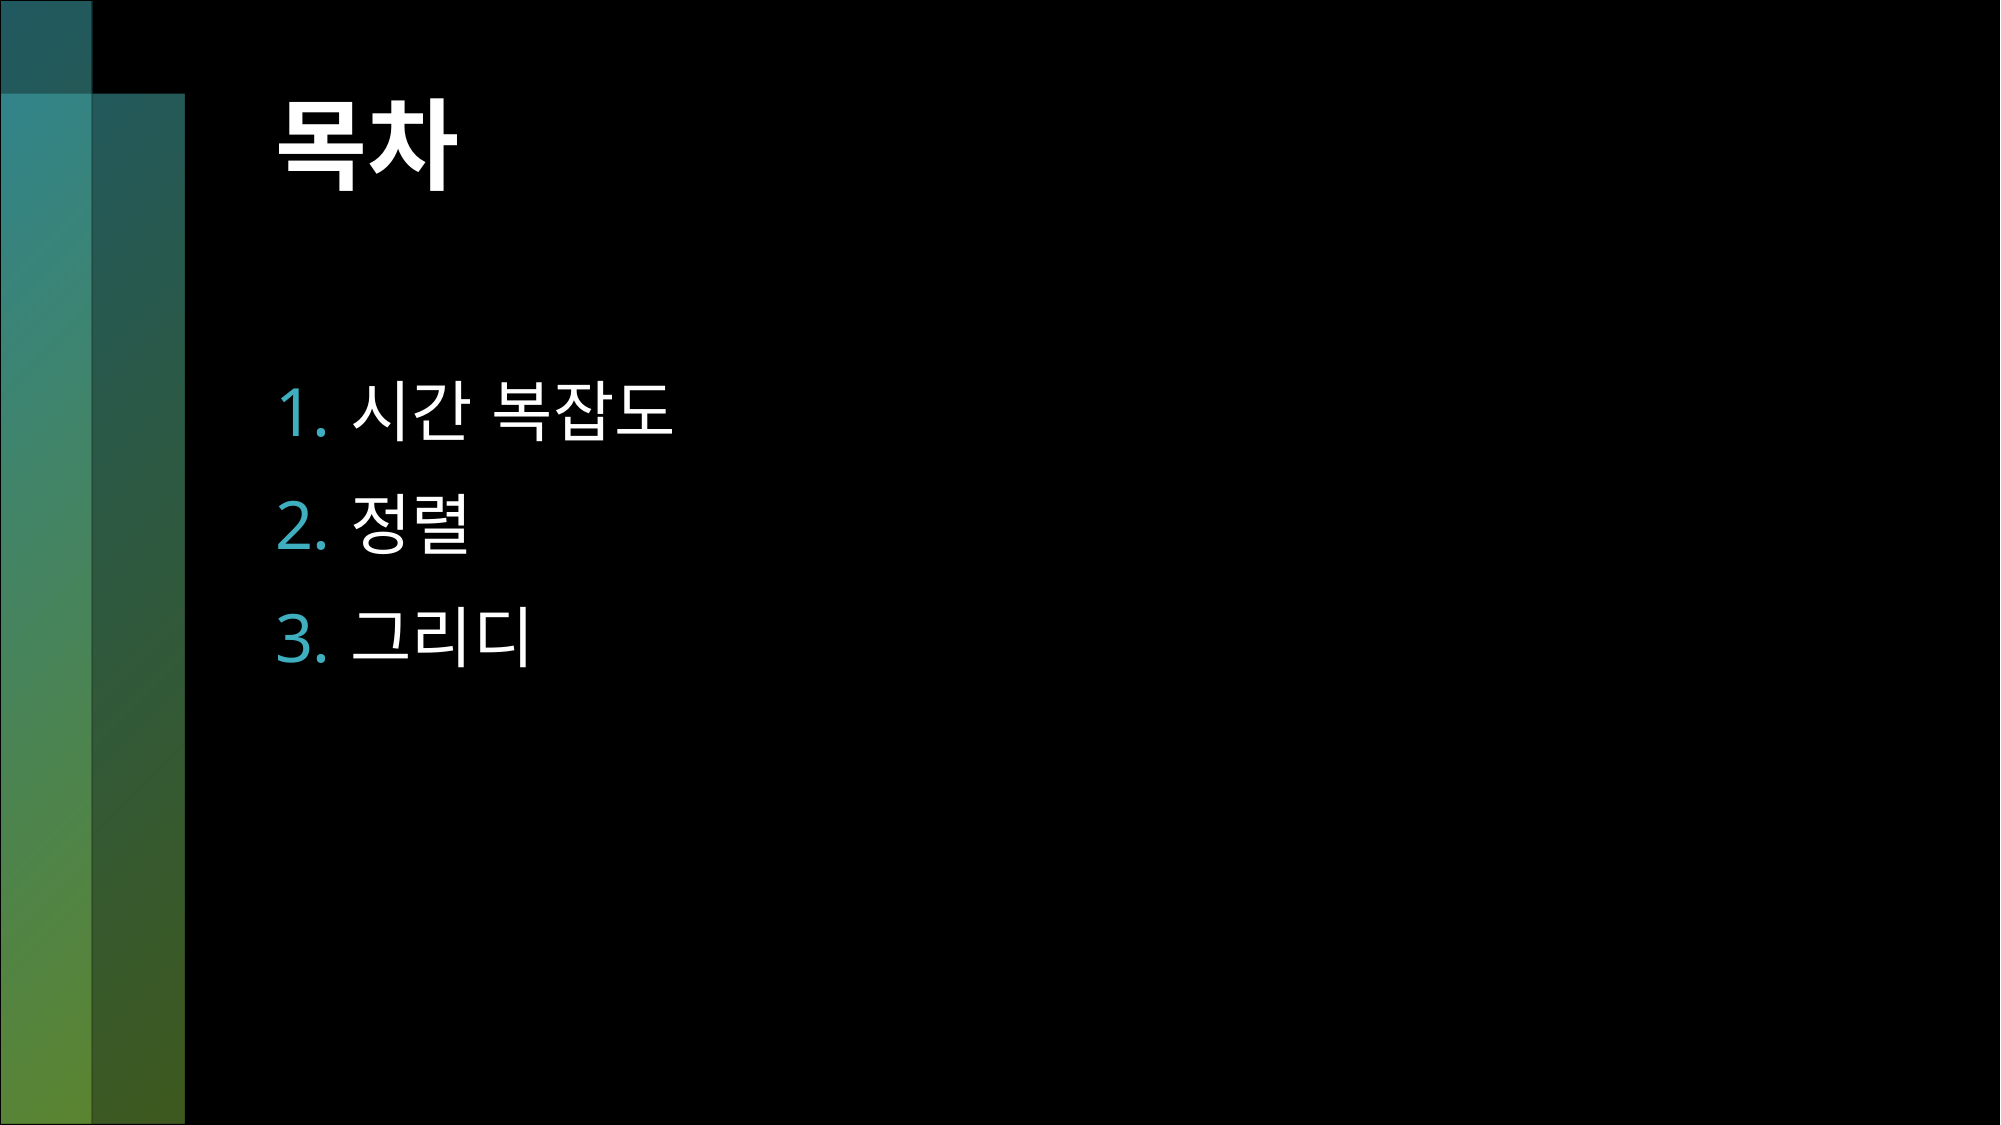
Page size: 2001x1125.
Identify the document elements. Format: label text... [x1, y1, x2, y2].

list 시간 복잡도 정렬 그리디 [260, 354, 1817, 999]
title 목차 [260, 74, 1817, 329]
